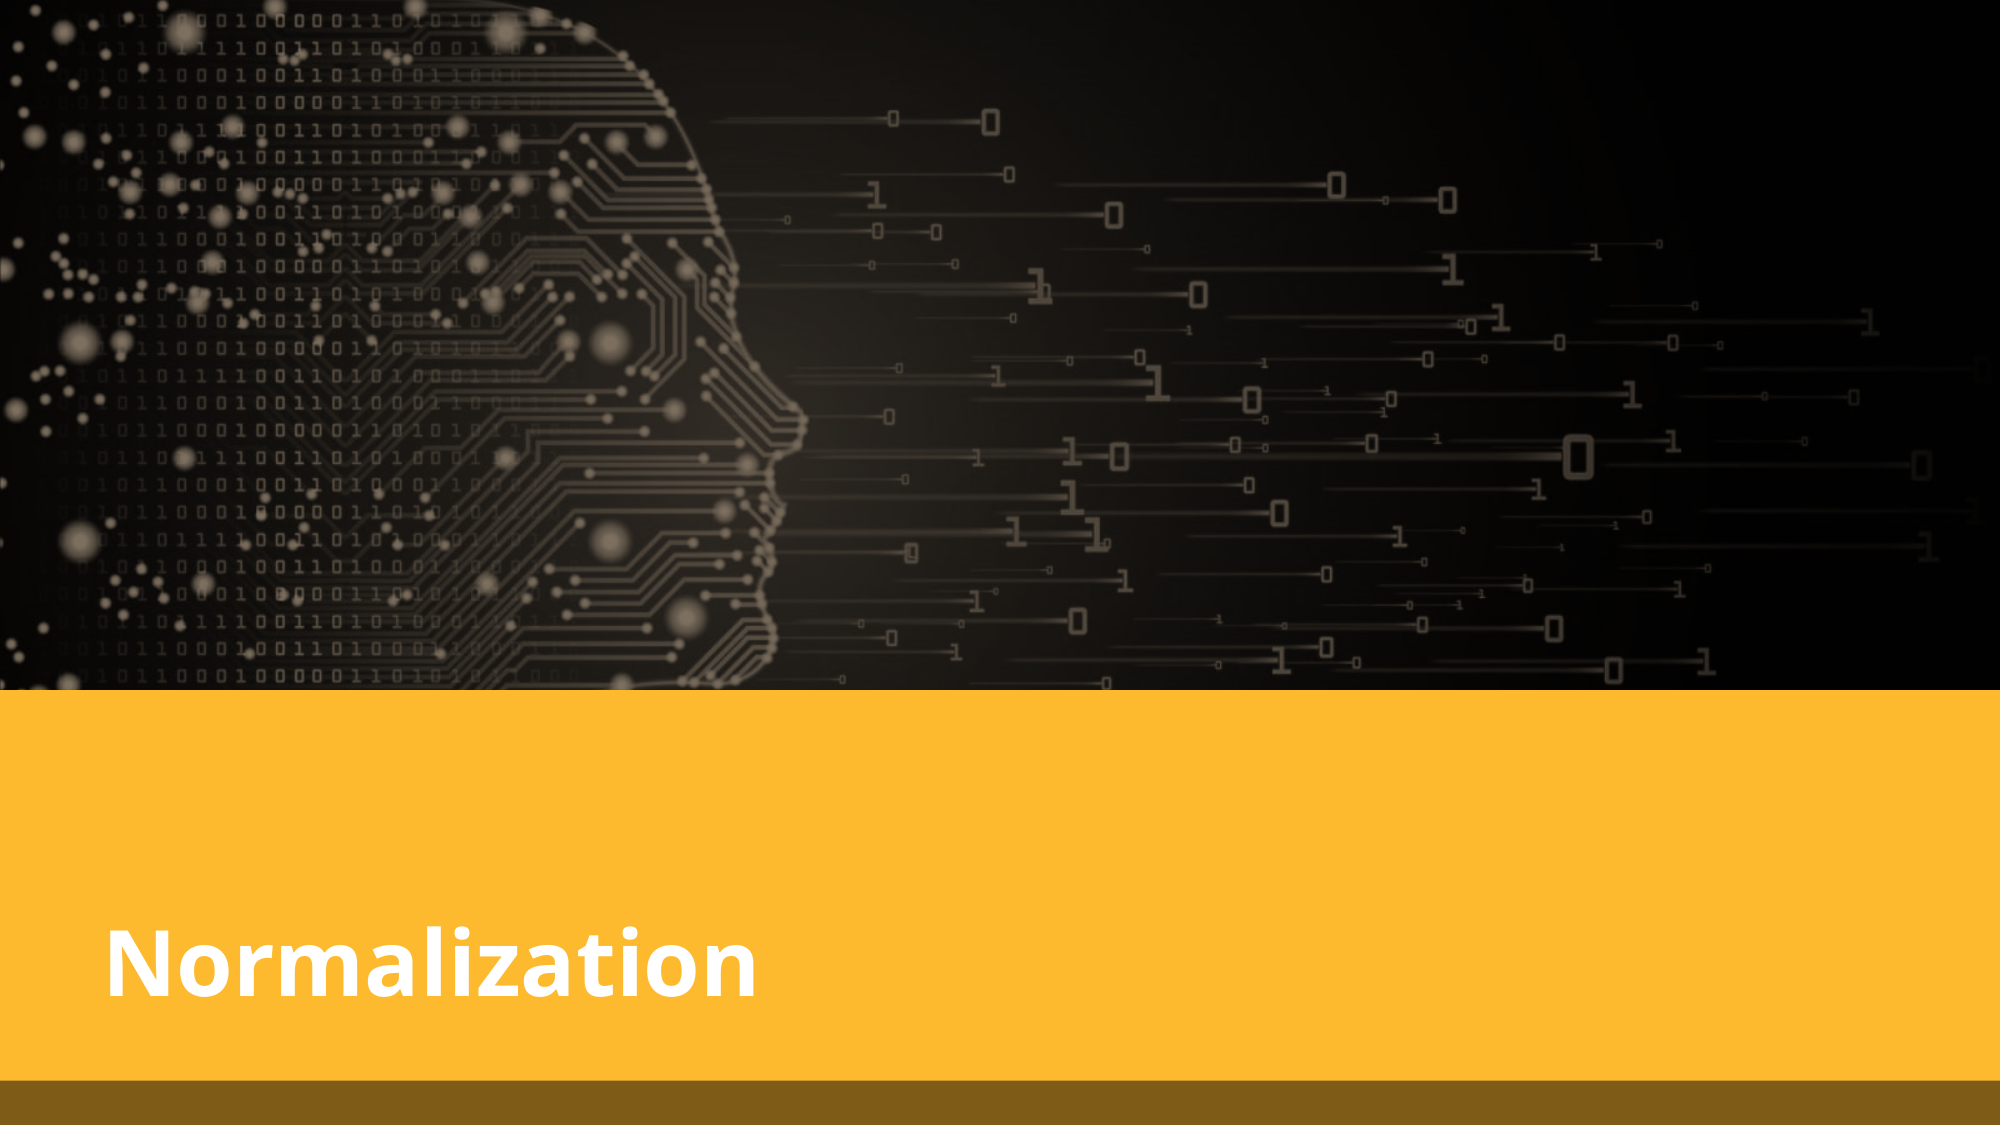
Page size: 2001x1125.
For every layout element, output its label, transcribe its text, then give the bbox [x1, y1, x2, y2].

picture [0, 0, 2000, 884]
text_box [0, 1082, 2000, 1125]
text_box [0, 884, 2000, 1082]
text_box Normalization [87, 884, 1913, 1022]
